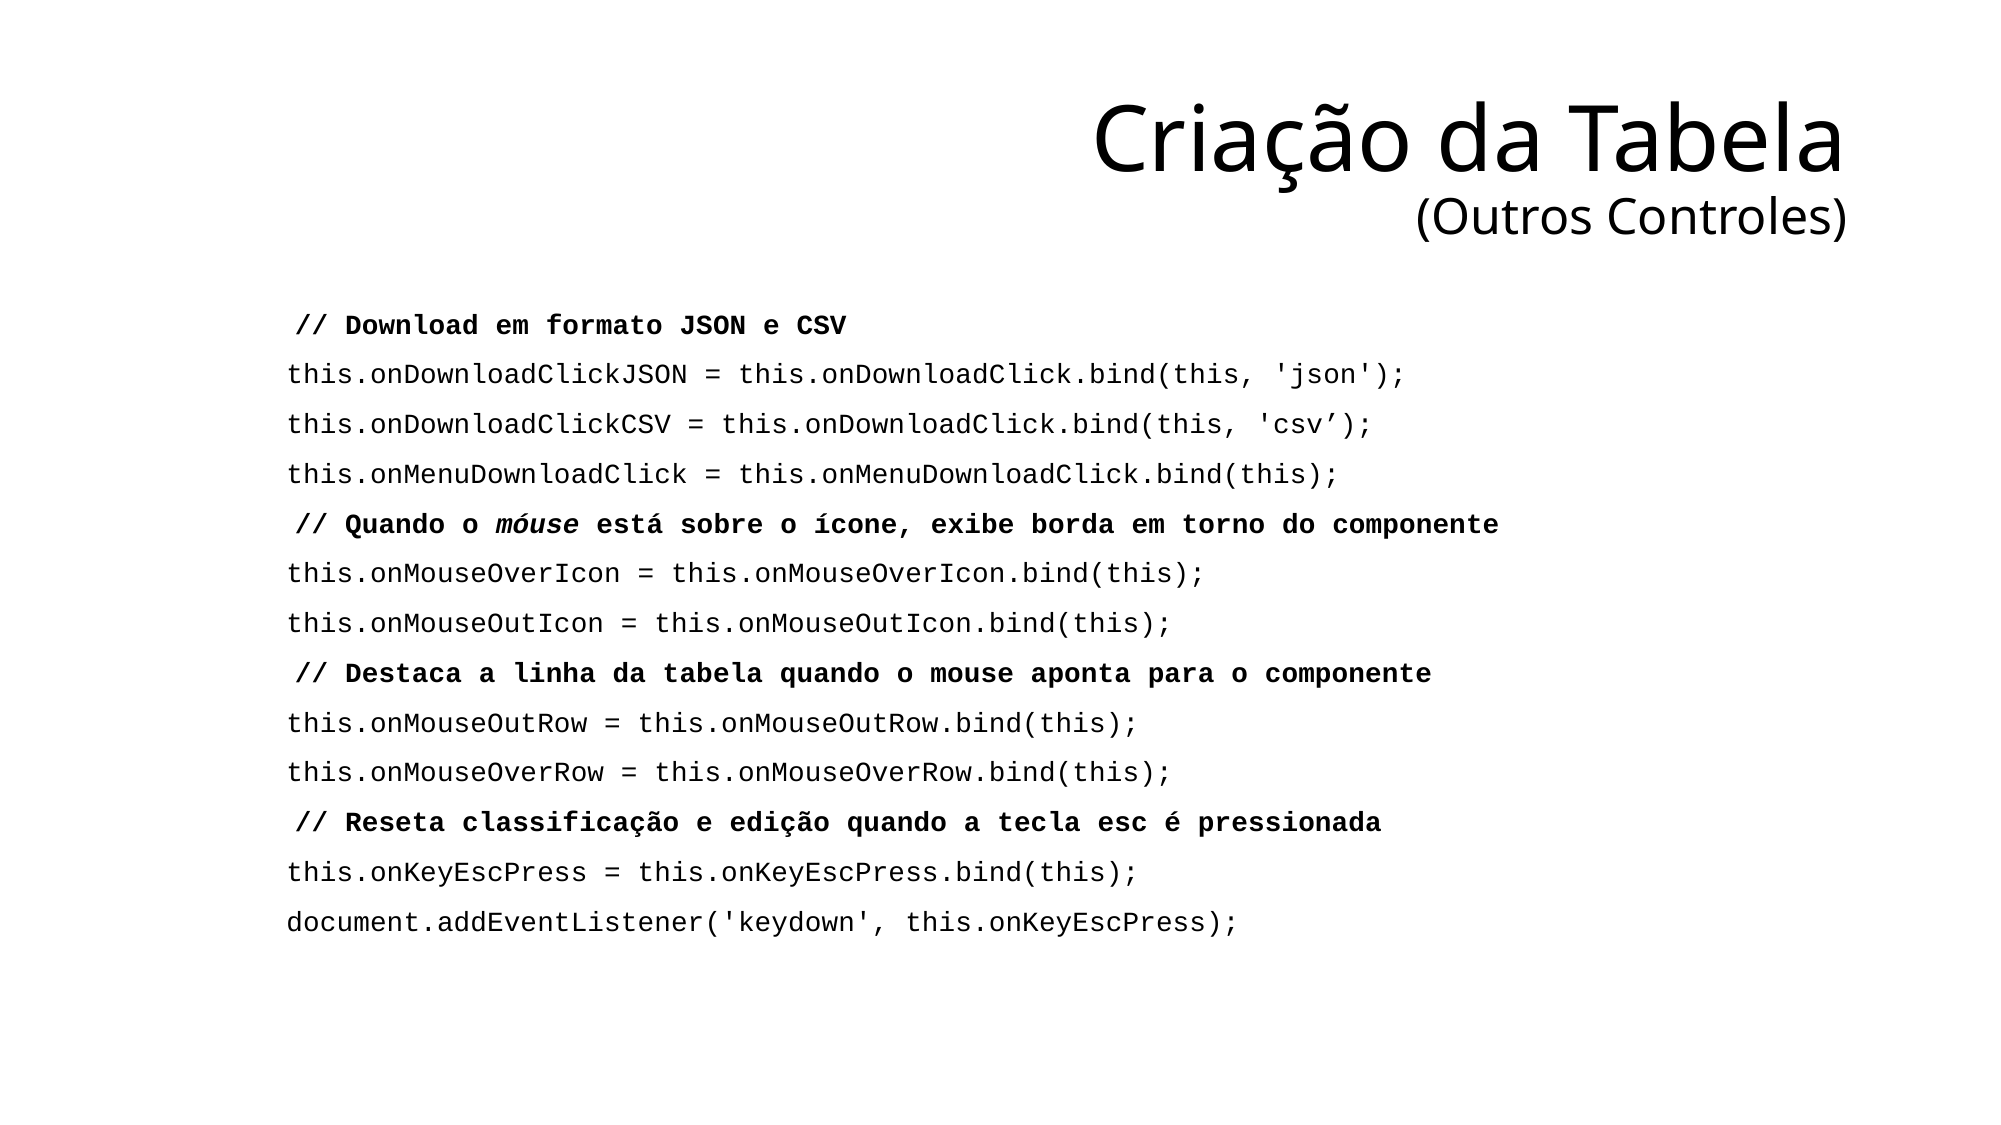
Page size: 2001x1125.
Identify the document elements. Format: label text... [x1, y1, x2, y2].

title Criação da Tabela (Outros Controles) [137, 59, 1863, 278]
list // Download em formato JSON e CSV this.onDownloadClickJSON = this.onDownloadClick.bind(this, 'json'); this.onDownloadClickCSV = this.onDownloadClick.bind(this, 'csv’); this.onMenuDownloadClick = this.onMenuDownloadClick.bind(this); // Quando o móuse está sobre o ícone, exibe borda em torno do componente this.onMouseOverIcon = this.onMouseOverIcon.bind(this); this.onMouseOutIcon = this.onMouseOutIcon.bind(this); // Destaca a linha da tabela quando o mouse aponta para o componente this.onMouseOutRow = this.onMouseOutRow.bind(this); this.onMouseOverRow = this.onMouseOverRow.bind(this); // Reseta classificação e edição quando a tecla esc é pressionada this.onKeyEscPress = this.onKeyEscPress.bind(this); document.addEventListener('keydown', this.onKeyEscPress); [137, 299, 1863, 1014]
